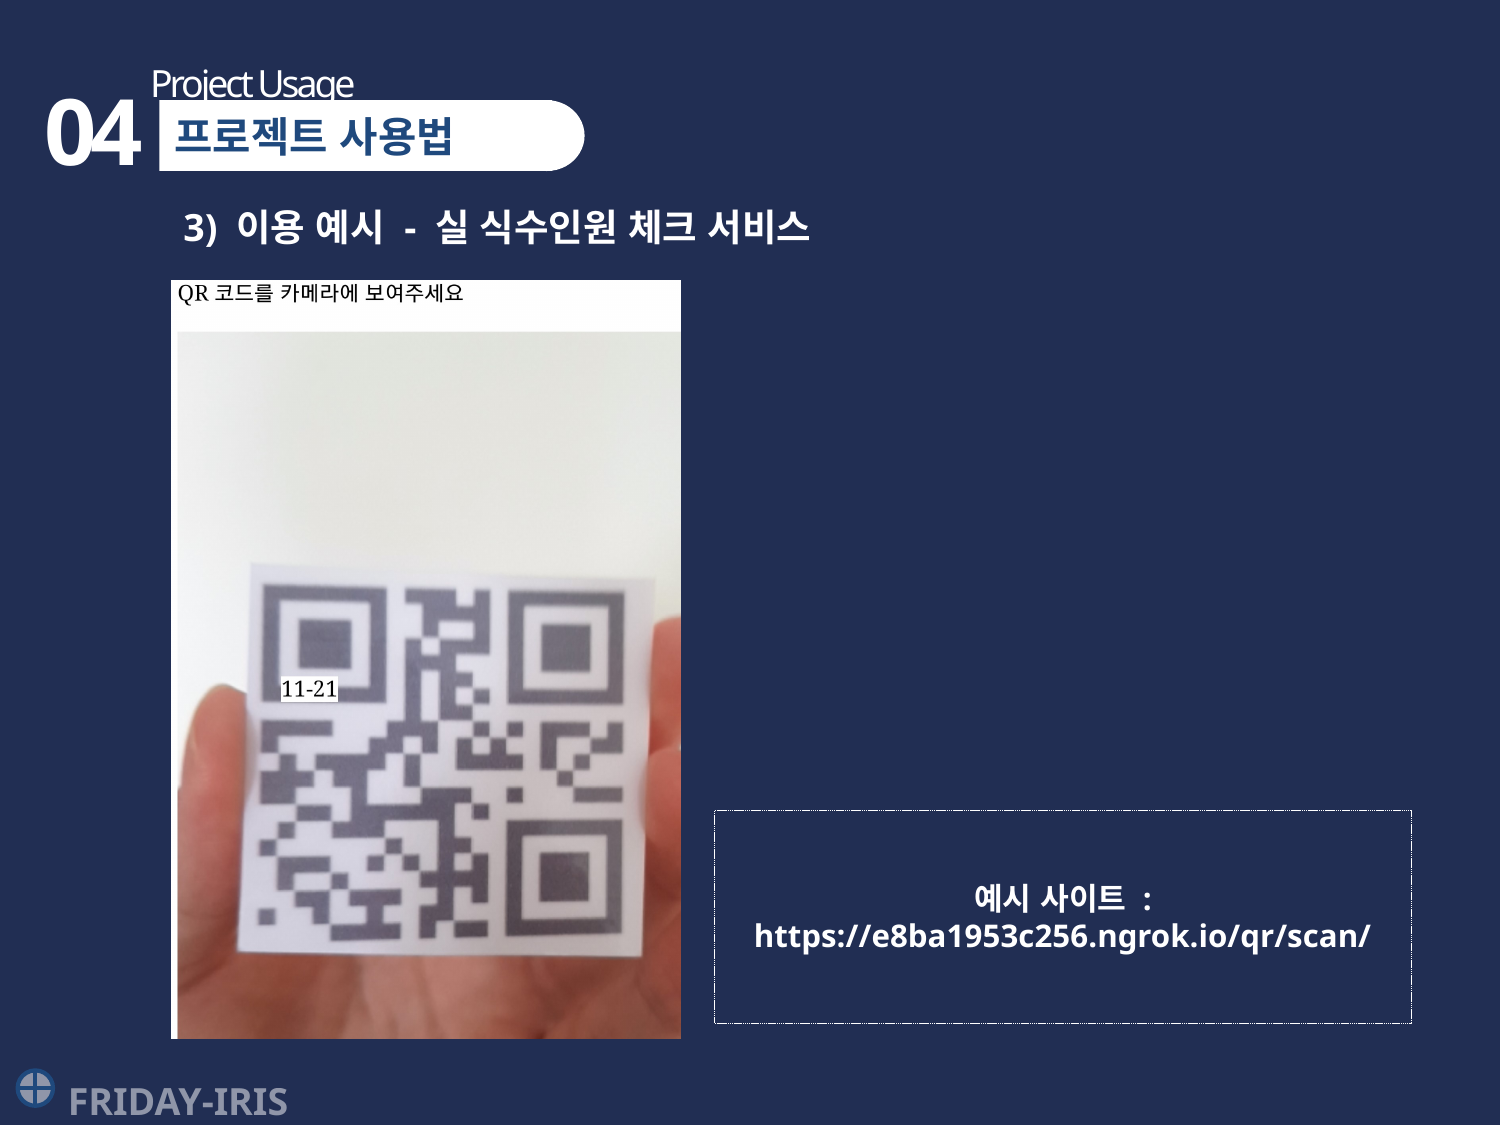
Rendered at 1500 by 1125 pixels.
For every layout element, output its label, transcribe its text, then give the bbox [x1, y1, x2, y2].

text_box 3) 이용 예시 - 실 식수인원 체크 서비스 [168, 196, 827, 256]
text_box 04 [29, 66, 195, 191]
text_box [159, 99, 585, 172]
text_box Project Usage [135, 52, 371, 113]
picture [170, 280, 682, 1039]
text_box FRIDAY-IRIS [53, 1070, 479, 1125]
text_box 예시 사이트 : https://e8ba1953c256.ngrok.io/qr/scan/ [714, 810, 1412, 1024]
text_box [15, 1068, 53, 1108]
